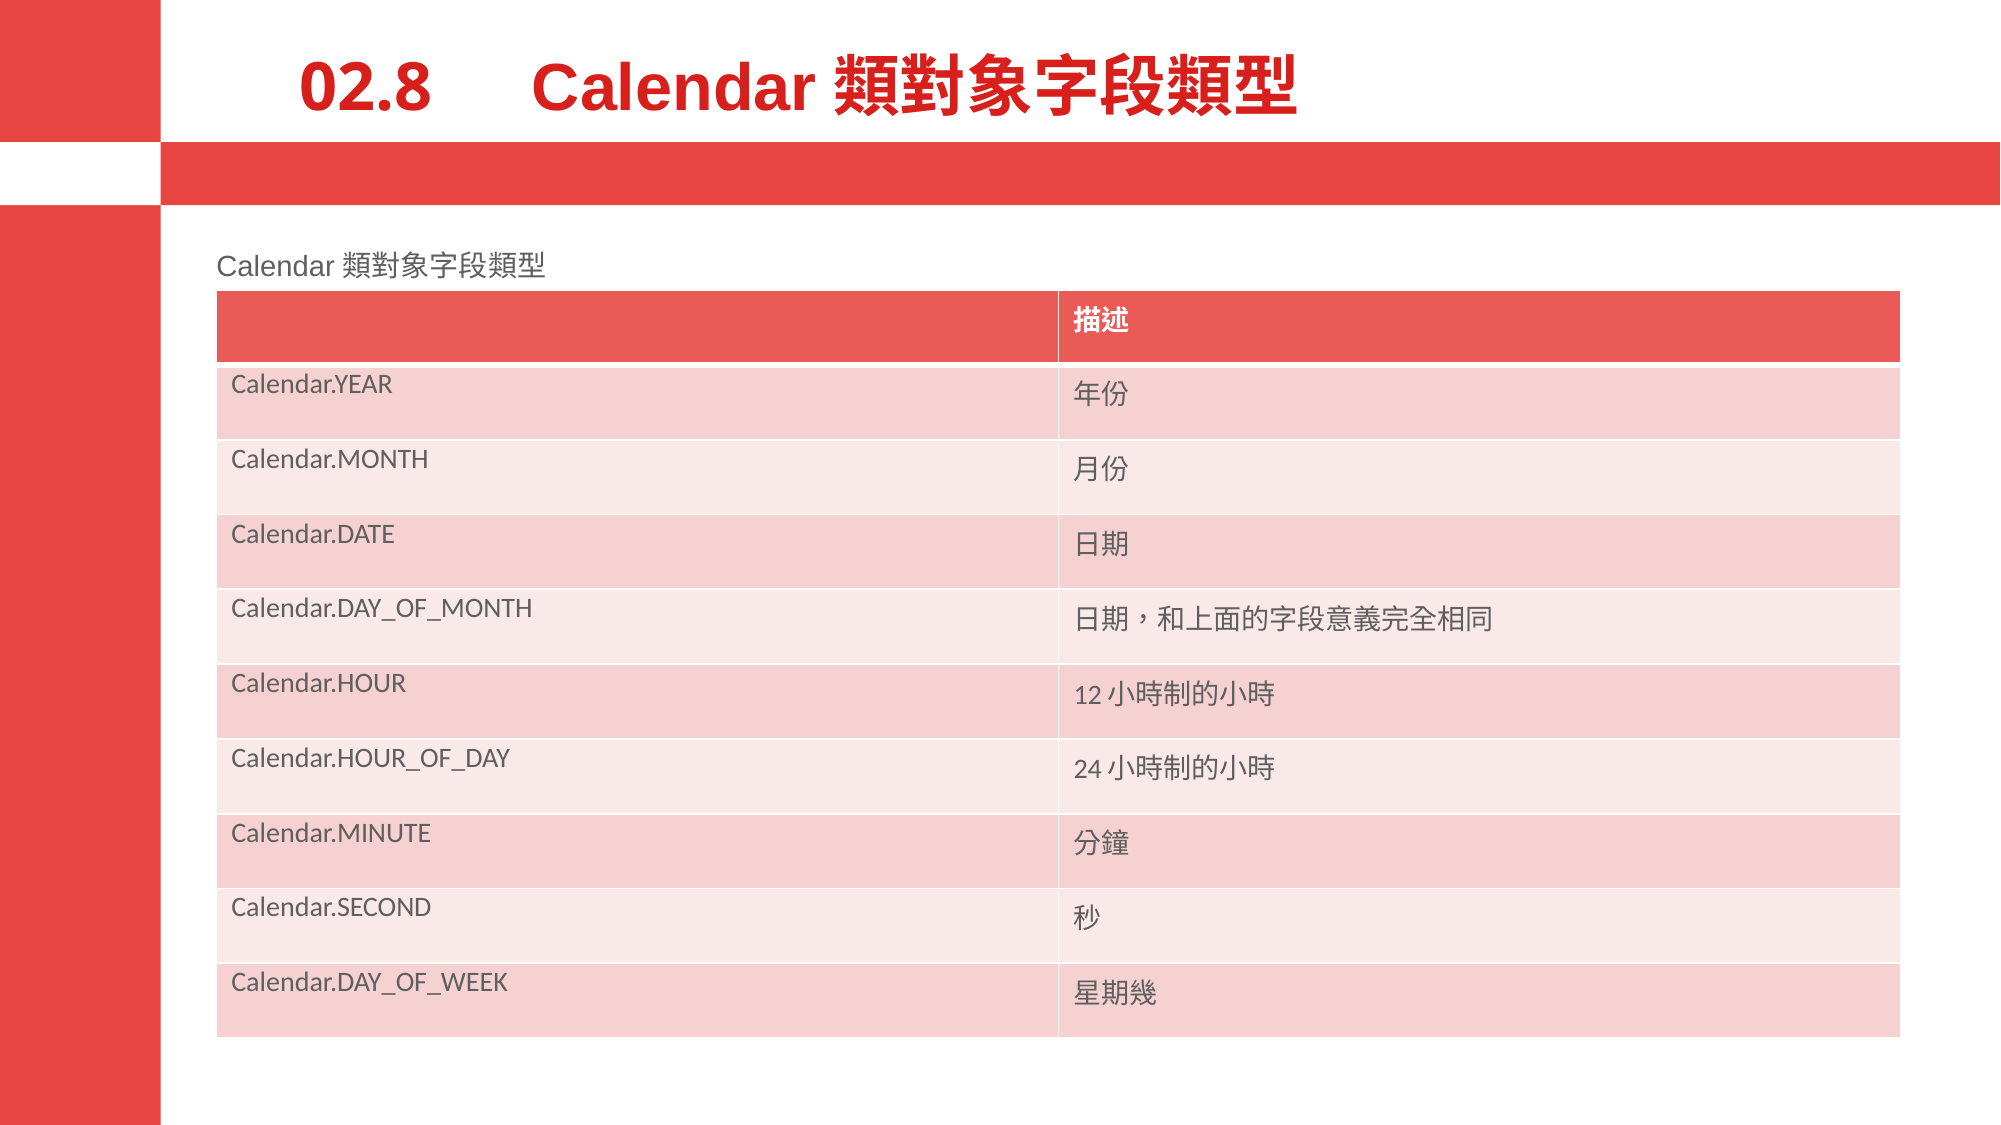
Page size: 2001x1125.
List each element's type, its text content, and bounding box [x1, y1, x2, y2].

table_cell Calendar.DATE [217, 515, 1058, 588]
table_cell Calendar.DAY_OF_WEEK [217, 964, 1058, 1037]
table_cell 分鐘 [1059, 815, 1900, 888]
table_cell 24小時制的小時 [1059, 740, 1900, 813]
table_cell 年份 [1059, 368, 1900, 439]
table_cell 月份 [1059, 441, 1900, 514]
table_cell 秒 [1059, 889, 1900, 962]
table_cell 日期，和上面的字段意義完全相同 [1059, 590, 1900, 663]
table_header 描述 [1059, 291, 1900, 362]
table_cell Calendar.HOUR [217, 665, 1058, 738]
table_cell 日期 [1059, 515, 1900, 588]
table_cell Calendar.HOUR_OF_DAY [217, 740, 1058, 813]
table_cell Calendar.DAY_OF_MONTH [217, 590, 1058, 663]
table_cell 星期幾 [1059, 964, 1900, 1037]
table_cell Calendar.MINUTE [217, 815, 1058, 888]
table_cell Calendar.SECOND [217, 889, 1058, 962]
text_box Calendar類對象字段類型 [201, 229, 1957, 290]
title 02.8 Calendar類對象字段類型 [201, 16, 1929, 133]
table_cell Calendar.YEAR [217, 368, 1058, 439]
table_cell 12小時制的小時 [1059, 665, 1900, 738]
table_cell Calendar.MONTH [217, 441, 1058, 514]
table_header [217, 291, 1058, 362]
